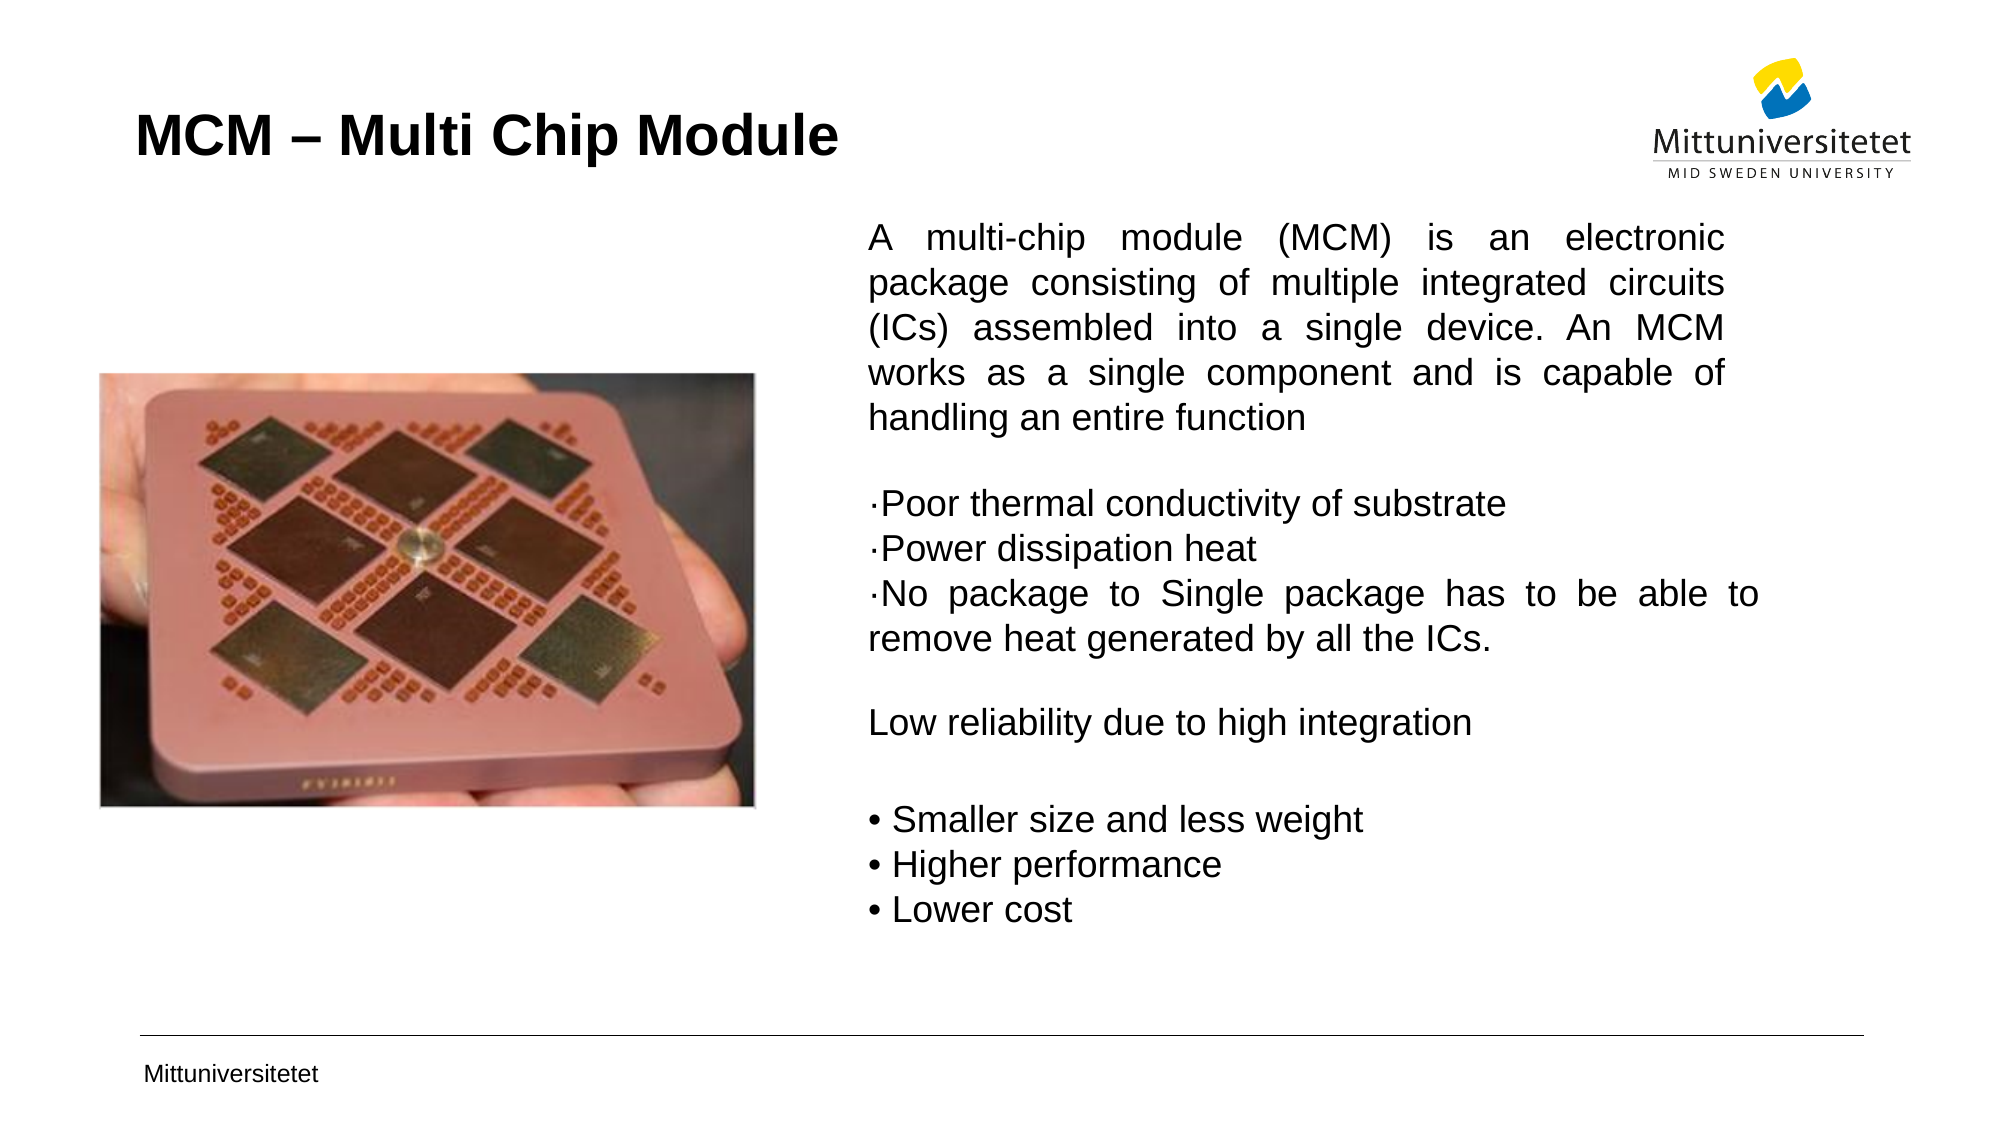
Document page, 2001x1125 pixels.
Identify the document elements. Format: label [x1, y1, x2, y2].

picture [1653, 58, 1911, 178]
text_box [80, 89, 1775, 939]
